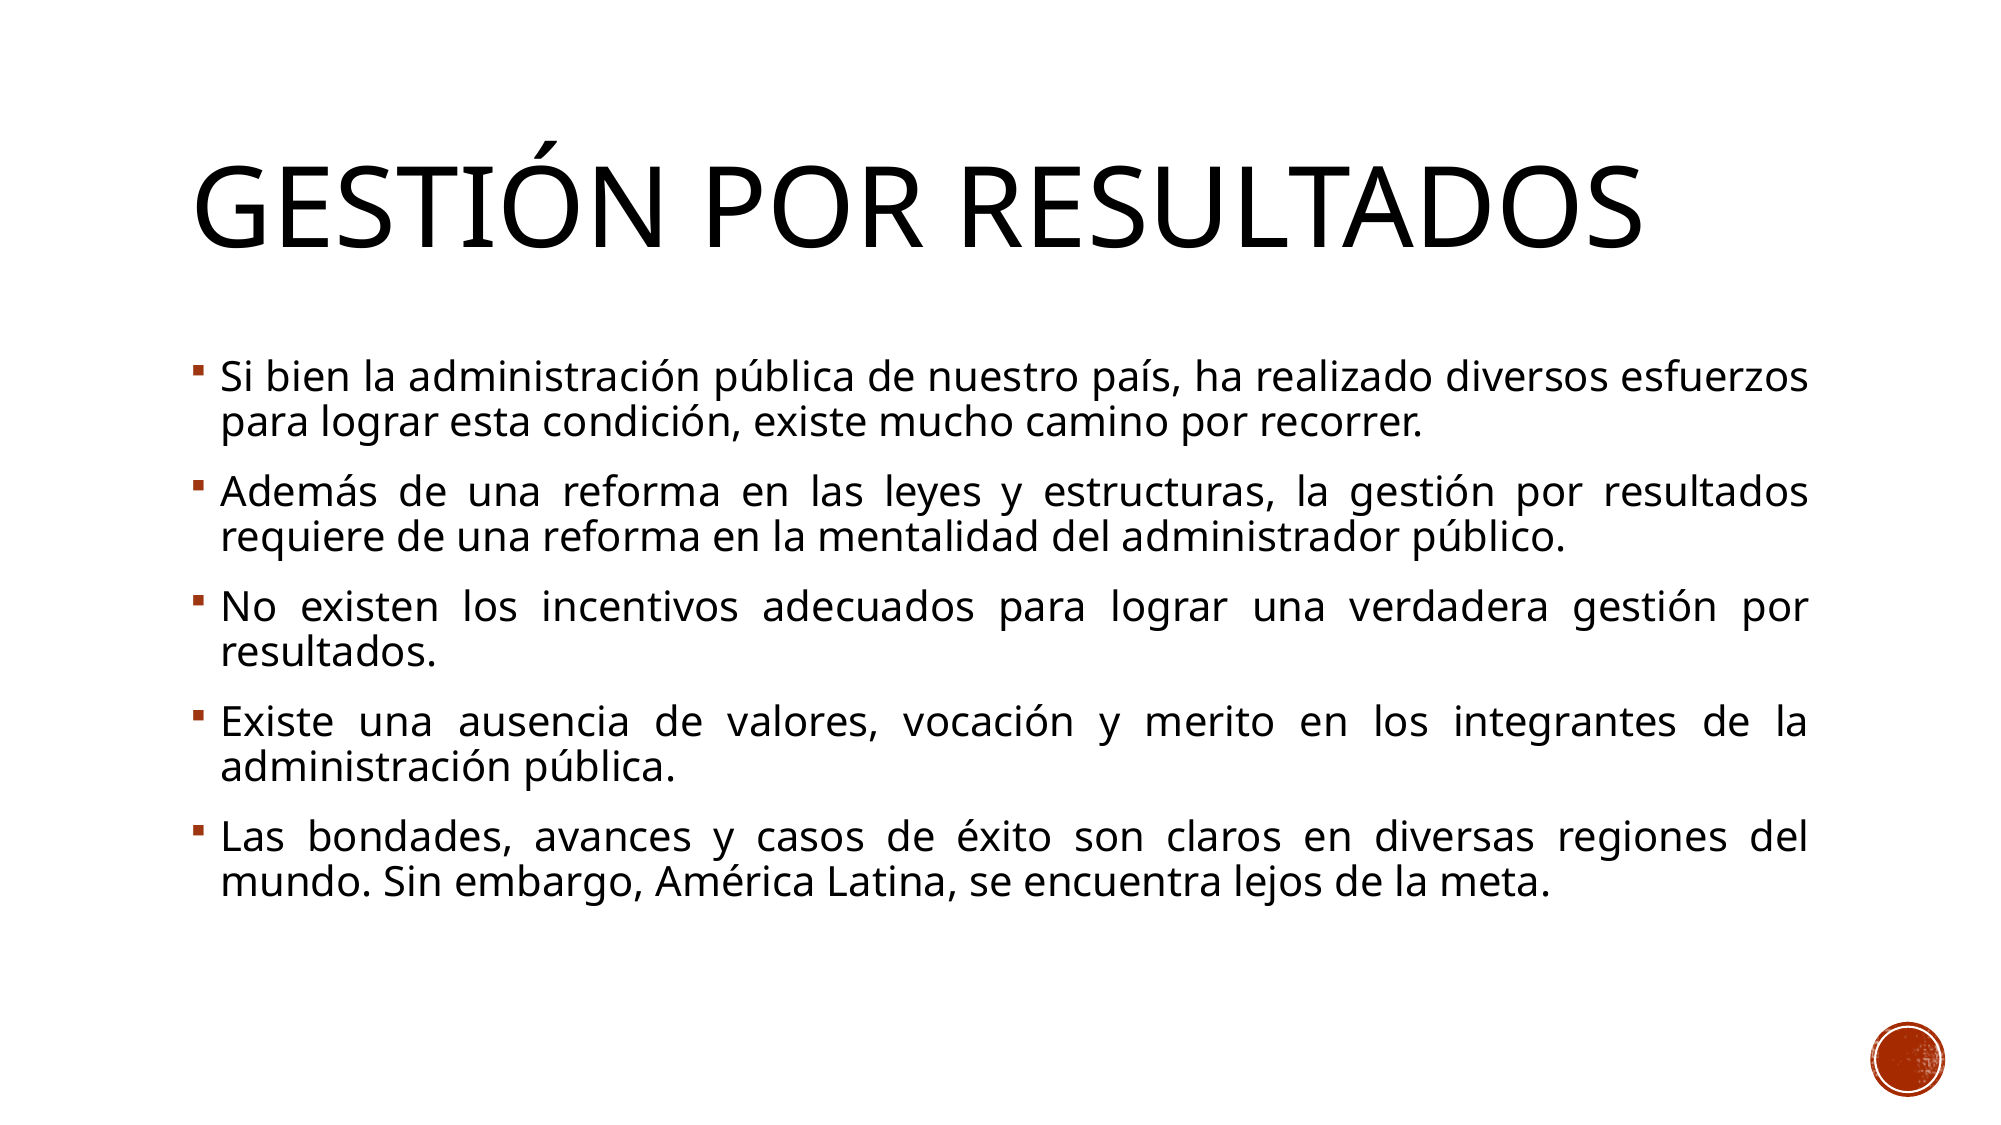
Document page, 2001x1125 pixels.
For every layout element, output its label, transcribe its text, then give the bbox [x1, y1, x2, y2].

list Si bien la administración pública de nuestro país, ha realizado diversos esfuerzos para lograr esta condición, existe mucho camino por recorrer. Además de una reforma en las leyes y estructuras, la gestión por resultados requiere de una reforma en la mentalidad del administrador público. No existen los incentivos adecuados para lograr una verdadera gestión por resultados. Existe una ausencia de valores, vocación y merito en los integrantes de la administración pública. Las bondades, avances y casos de éxito son claros en diversas regiones del mundo. Sin embargo, América Latina, se encuentra lejos de la meta. [175, 348, 1826, 1013]
title GESTIÓN POR RESULTADOS [175, 79, 1826, 344]
